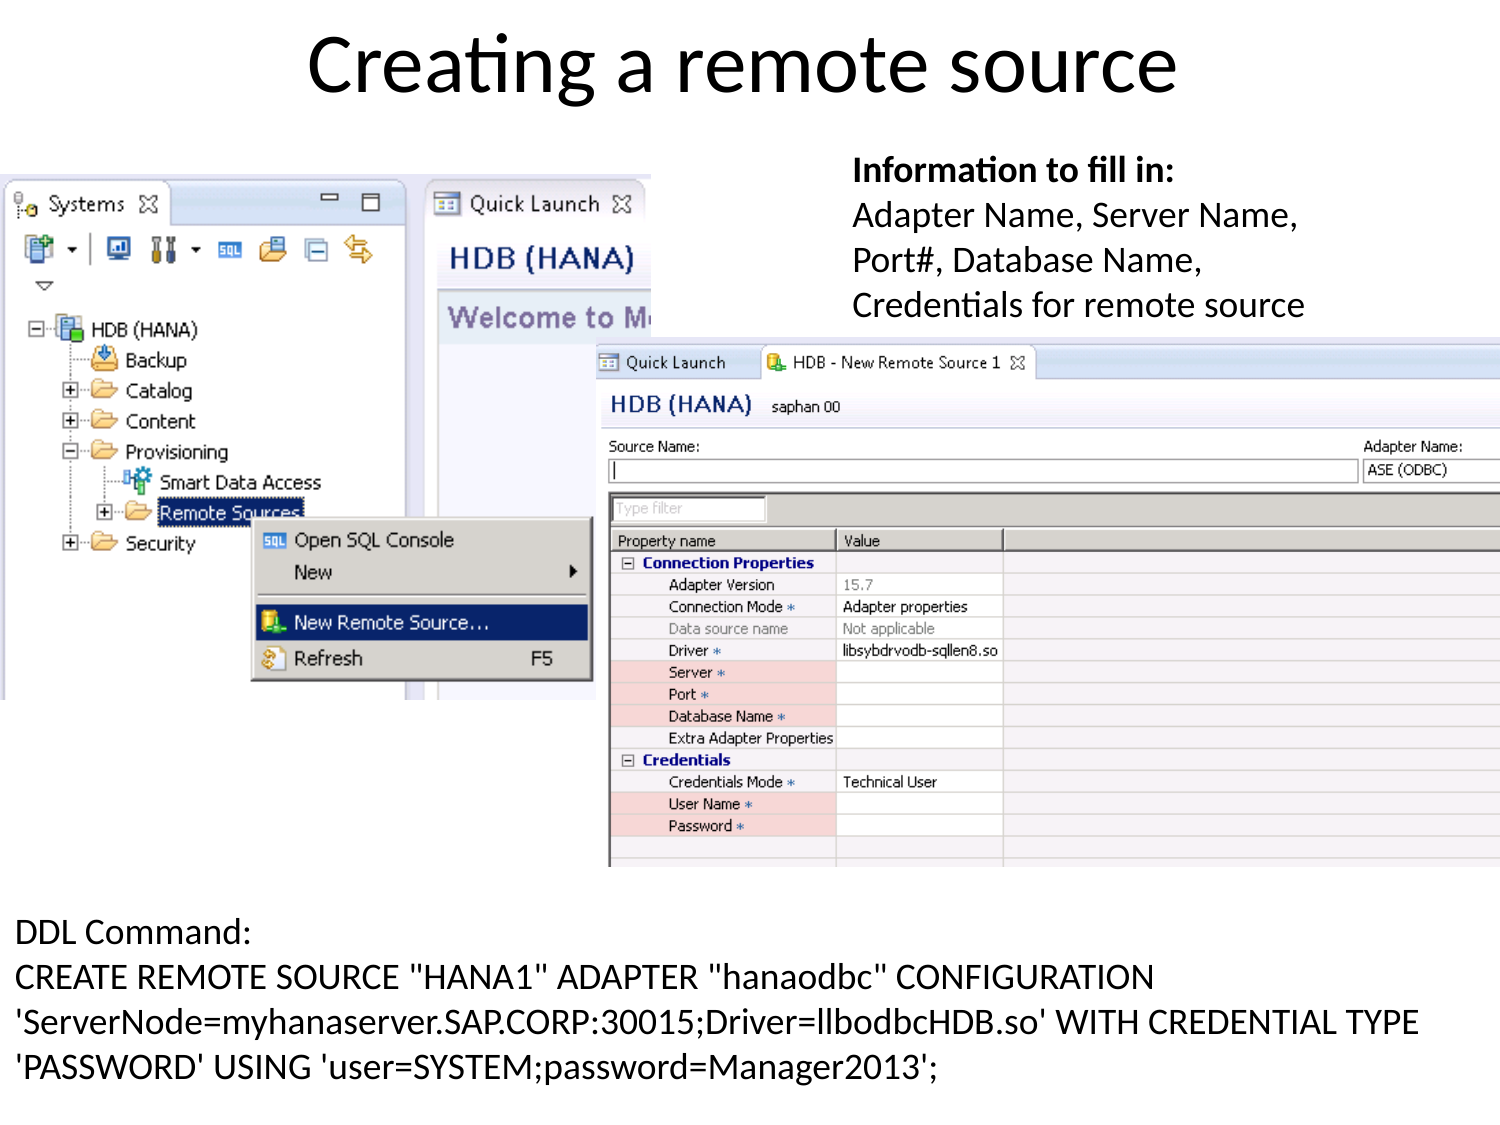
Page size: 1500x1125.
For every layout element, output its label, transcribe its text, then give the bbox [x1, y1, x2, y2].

text_box DDL Command: CREATE REMOTE SOURCE "HANA1" ADAPTER "hanaodbc" CONFIGURATION 'ServerNode=myhanaserver.SAP.CORP:30015;Driver=llbodbcHDB.so' WITH CREDENTIAL TYPE 'PASSWORD' USING 'user=SYSTEM;password=Manager2013'; [0, 899, 1500, 1095]
text_box Information to fill in: Adapter Name, Server Name, Port#, Database Name, Credentials for remote source [837, 137, 1338, 333]
title Creating a remote source [99, 0, 1388, 118]
picture [0, 174, 1500, 868]
